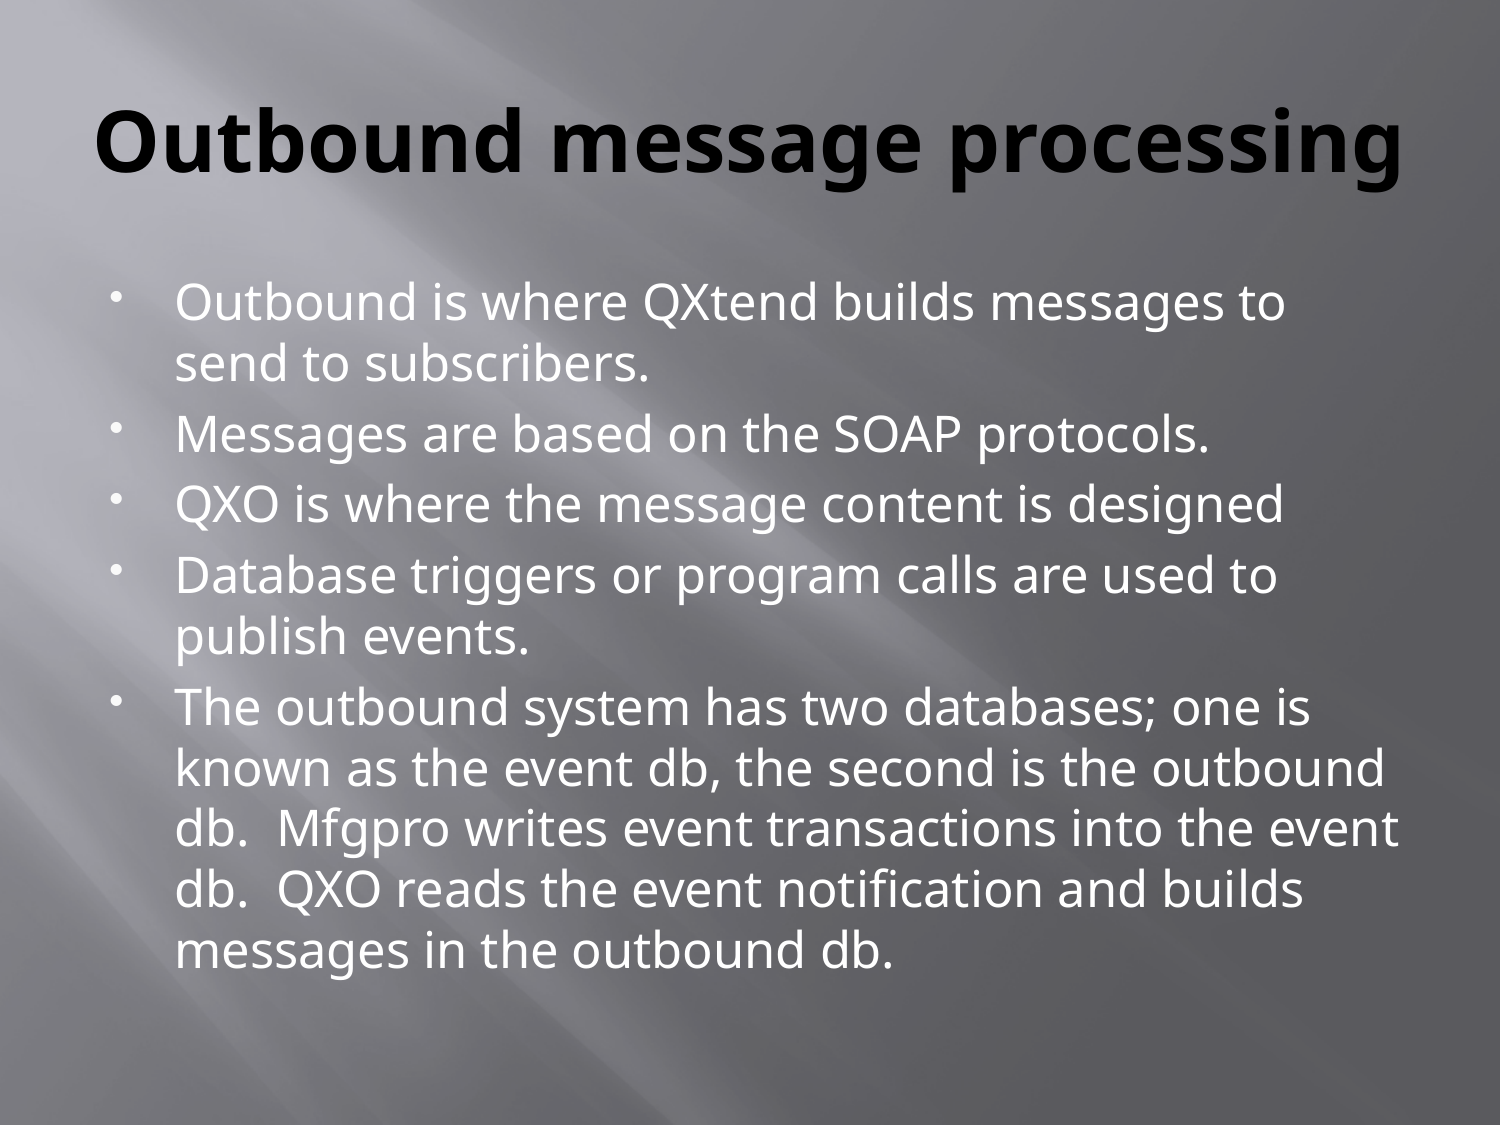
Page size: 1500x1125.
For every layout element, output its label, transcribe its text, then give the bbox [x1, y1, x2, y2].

title Outbound message processing [75, 45, 1425, 233]
list Outbound is where QXtend builds messages to send to subscribers. Messages are based on the SOAP protocols. QXO is where the message content is designed Database triggers or program calls are used to publish events. The outbound system has two databases; one is known as the event db, the second is the outbound db. Mfgpro writes event transactions into the event db. QXO reads the event notification and builds messages in the outbound db. [75, 262, 1425, 1035]
